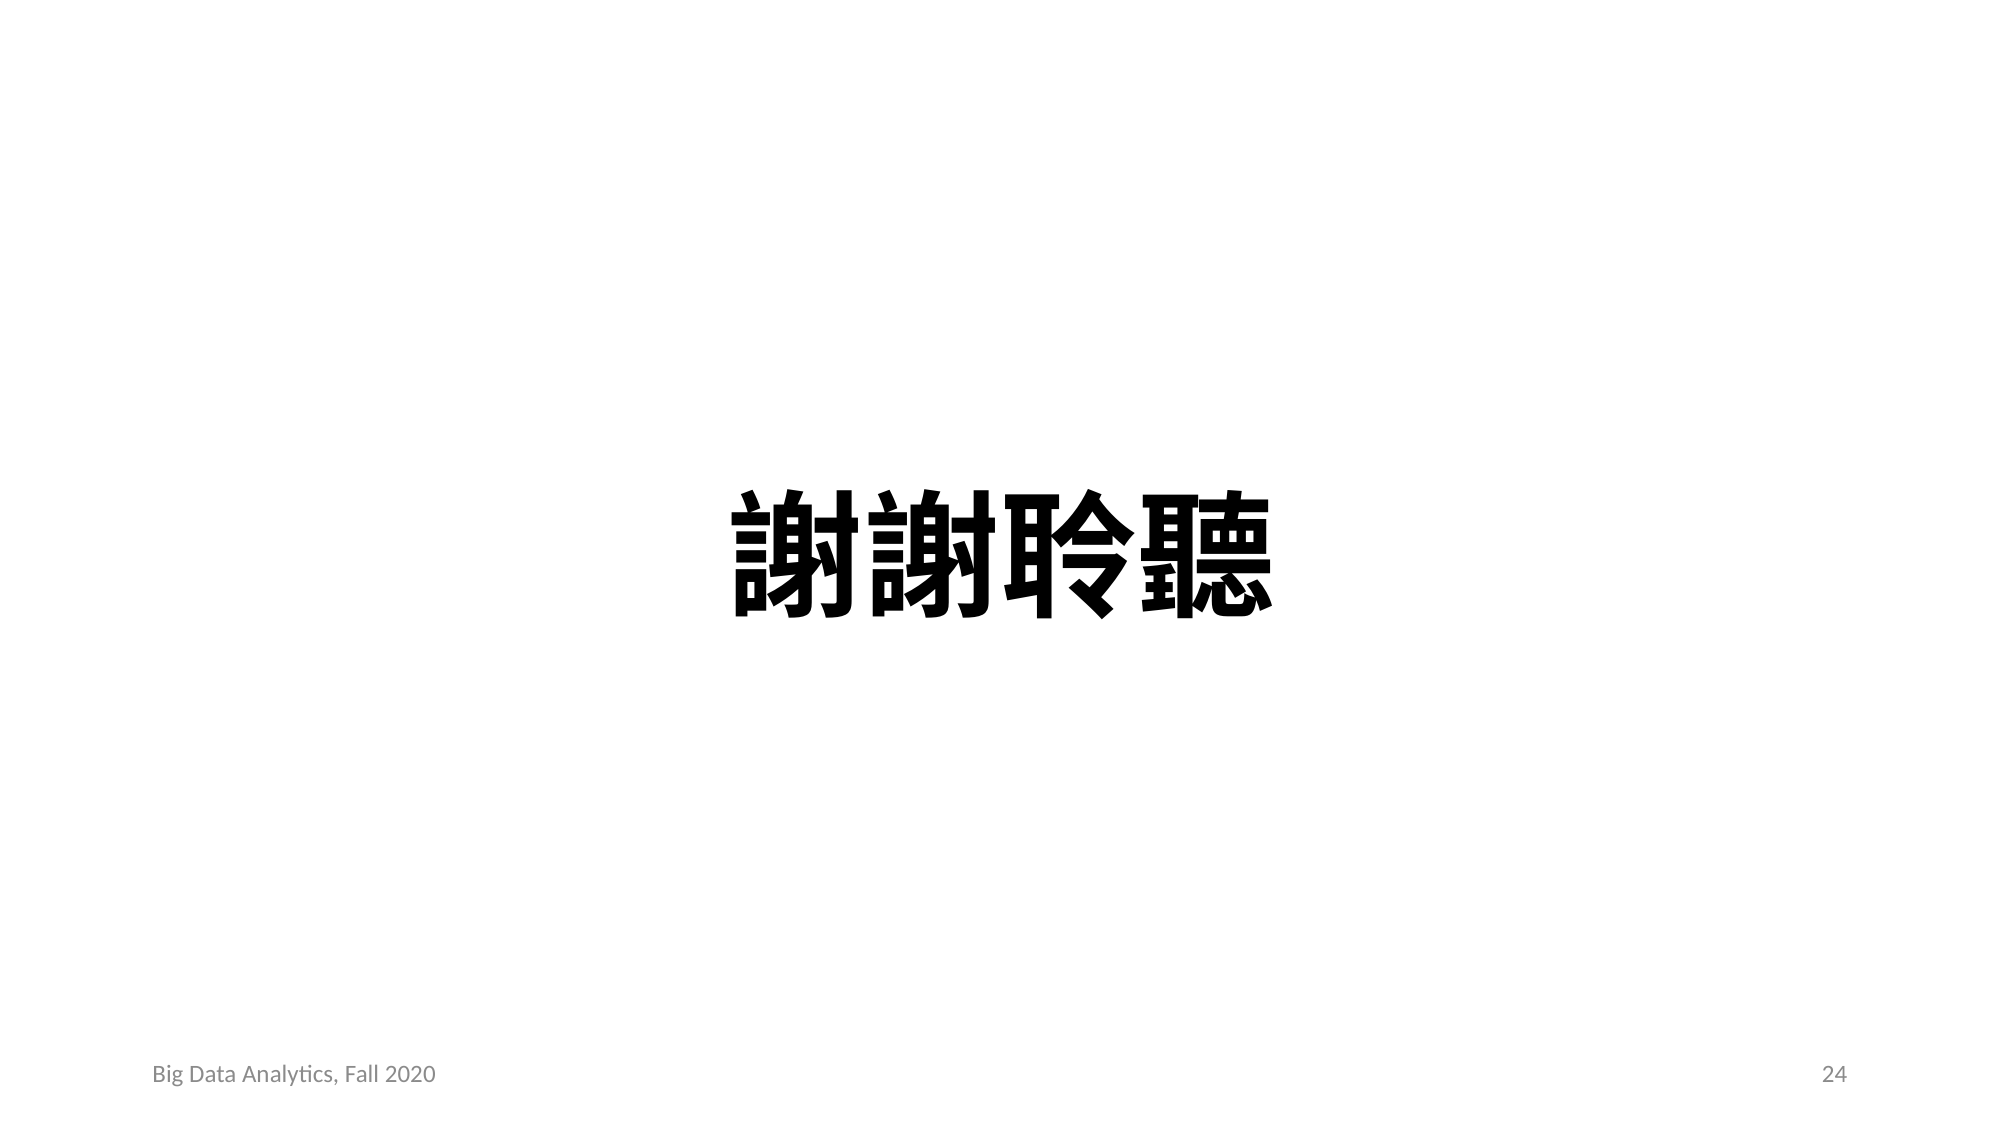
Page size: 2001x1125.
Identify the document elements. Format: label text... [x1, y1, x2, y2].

slide_number Big Data Analytics, Fall 2020 [137, 1042, 588, 1103]
slide_number 24 [1412, 1042, 1863, 1103]
title 謝謝聆聽 [137, 453, 1863, 672]
